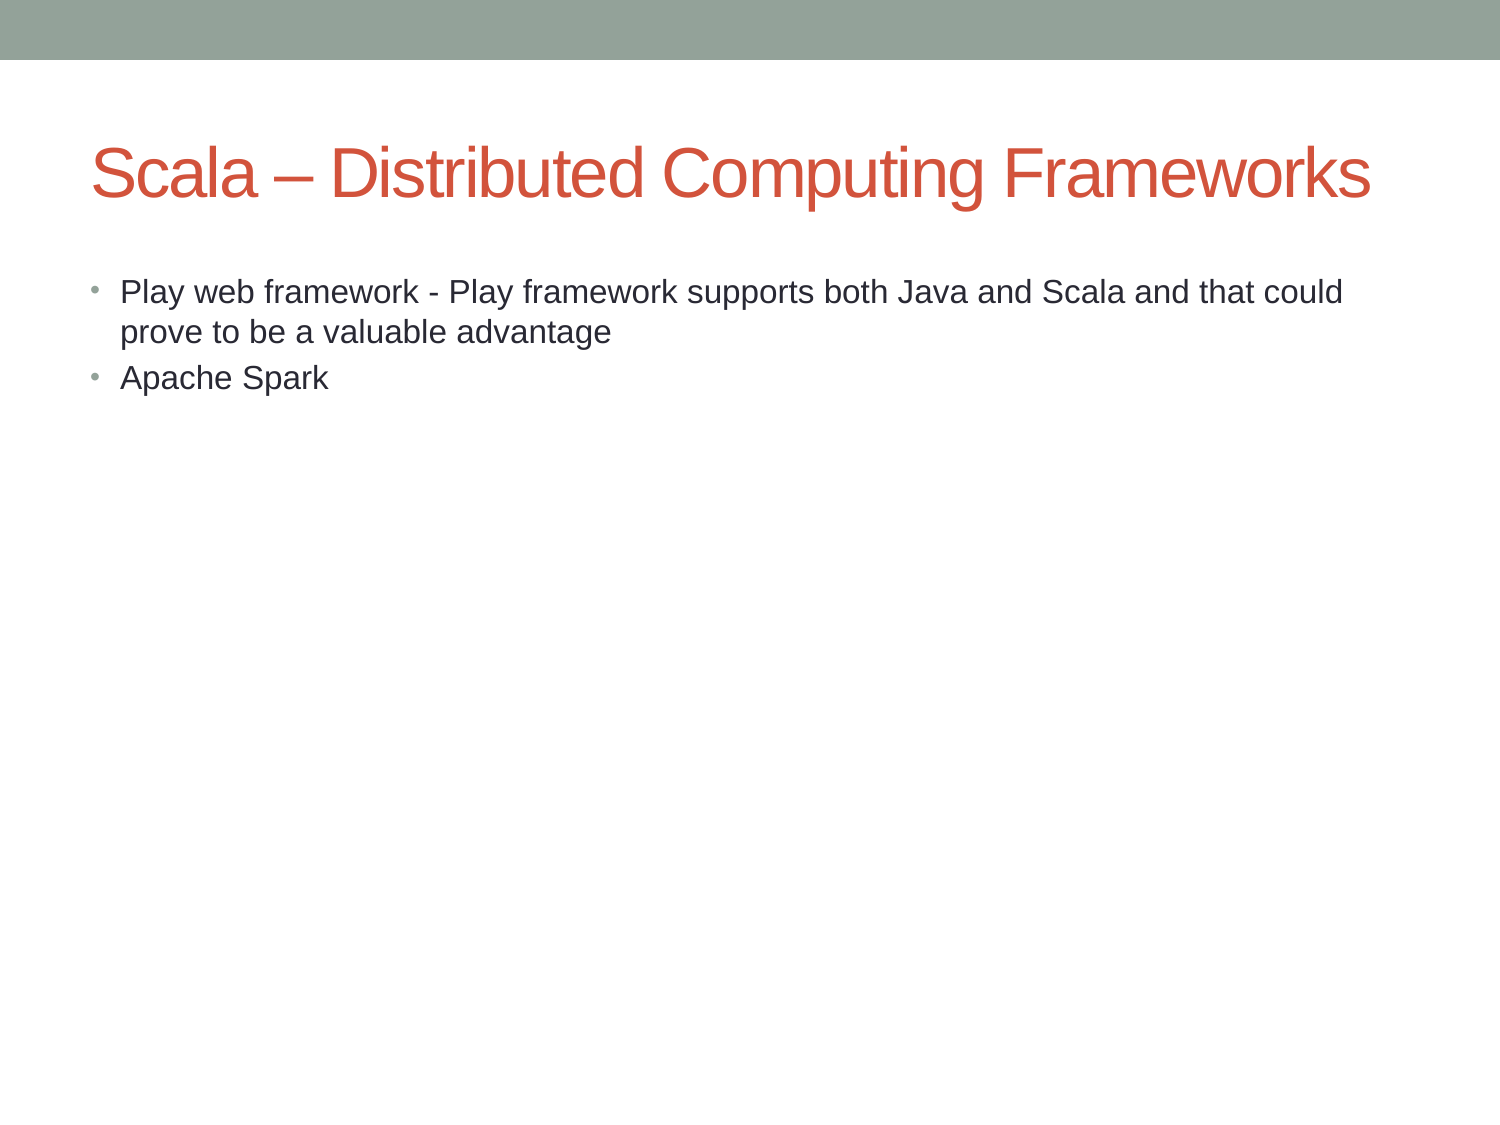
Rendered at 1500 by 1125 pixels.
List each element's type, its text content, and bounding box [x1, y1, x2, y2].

list Play web framework - Play framework supports both Java and Scala and that could prove to be a valuable advantage Apache Spark [75, 262, 1425, 1063]
title Scala – Distributed Computing Frameworks [75, 87, 1425, 250]
